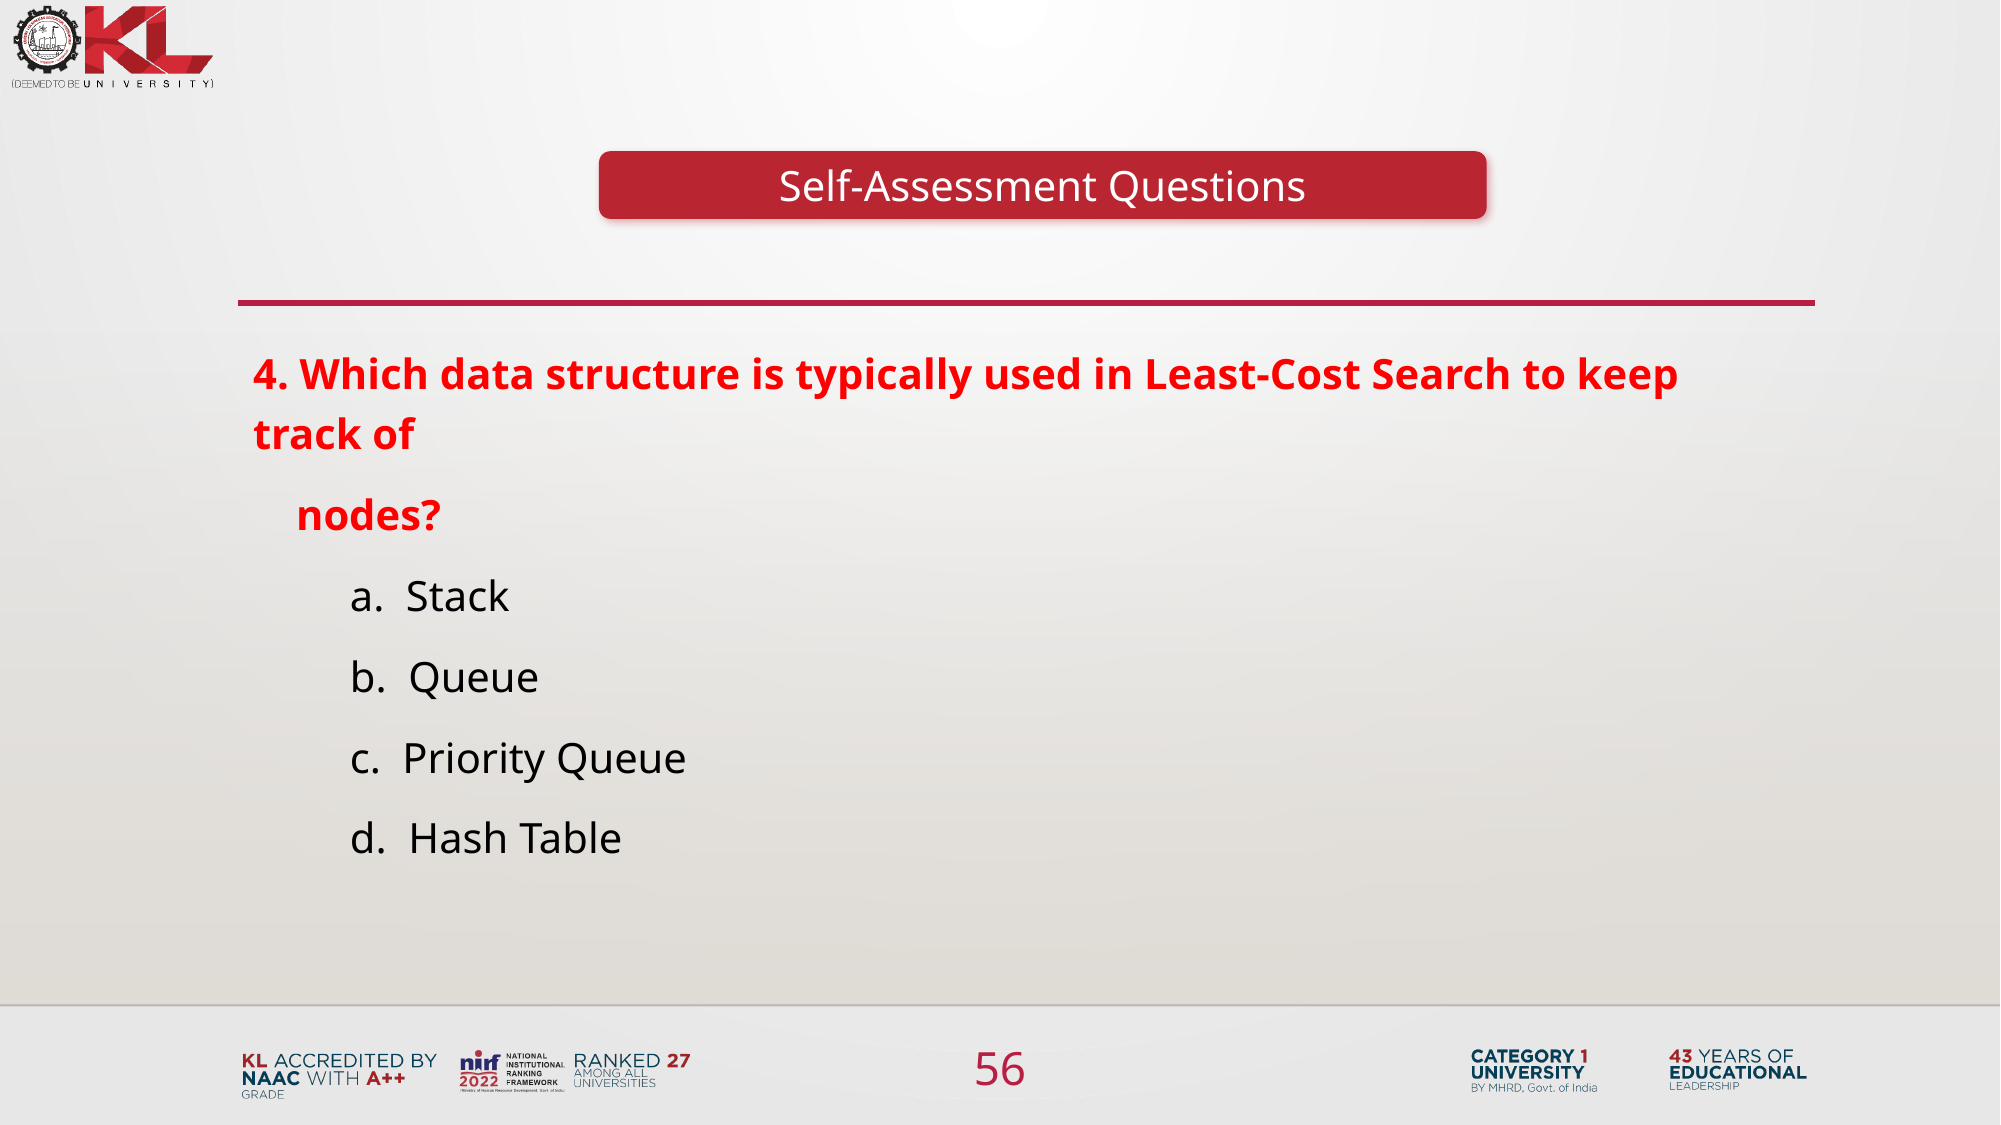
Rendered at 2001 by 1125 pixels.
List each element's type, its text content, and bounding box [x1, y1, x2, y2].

list 4. Which data structure is typically used in Least-Cost Search to keep track of nodes? a. Stack b. Queue c. Priority Queue d. Hash Table [238, 330, 1814, 897]
picture [12, 5, 213, 88]
picture [238, 1045, 716, 1103]
slide_number 56 [933, 1031, 1067, 1115]
picture [1447, 1045, 1814, 1101]
text_box Self-Assessment Questions [597, 150, 1488, 220]
